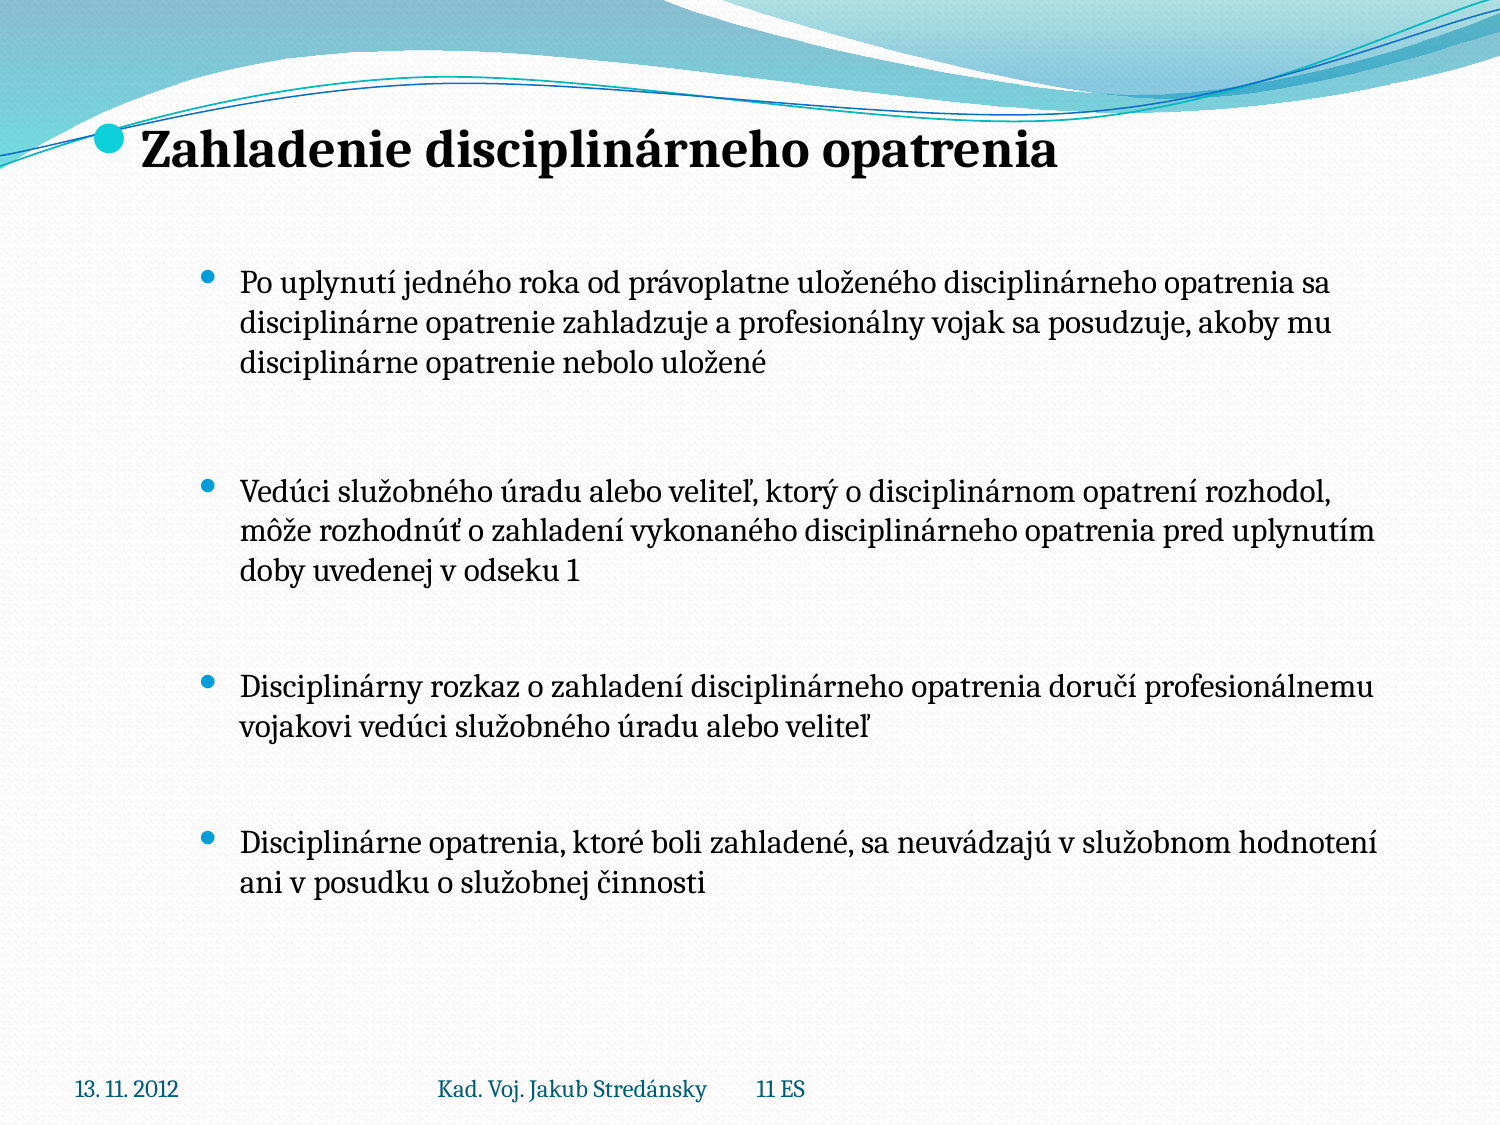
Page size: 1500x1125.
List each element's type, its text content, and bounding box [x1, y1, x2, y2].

list Zahladenie disciplinárneho opatrenia Po uplynutí jedného roka od právoplatne uloženého disciplinárneho opatrenia sa disciplinárne opatrenie zahladzuje a profesionálny vojak sa posudzuje, akoby mu disciplinárne opatrenie nebolo uložené Vedúci služobného úradu alebo veliteľ, ktorý o disciplinárnom opatrení rozhodol, môže rozhodnúť o zahladení vykonaného disciplinárneho opatrenia pred uplynutím doby uvedenej v odseku 1 Disciplinárny rozkaz o zahladení disciplinárneho opatrenia doručí profesionálnemu vojakovi vedúci služobného úradu alebo veliteľ Disciplinárne opatrenia, ktoré boli zahladené, sa neuvádzajú v služobnom hodnotení ani v posudku o služobnej činnosti [75, 105, 1425, 1038]
footer Kad. Voj. Jakub Stredánsky 11 ES [437, 1042, 988, 1103]
slide_number 13. 11. 2012 [75, 1042, 425, 1103]
